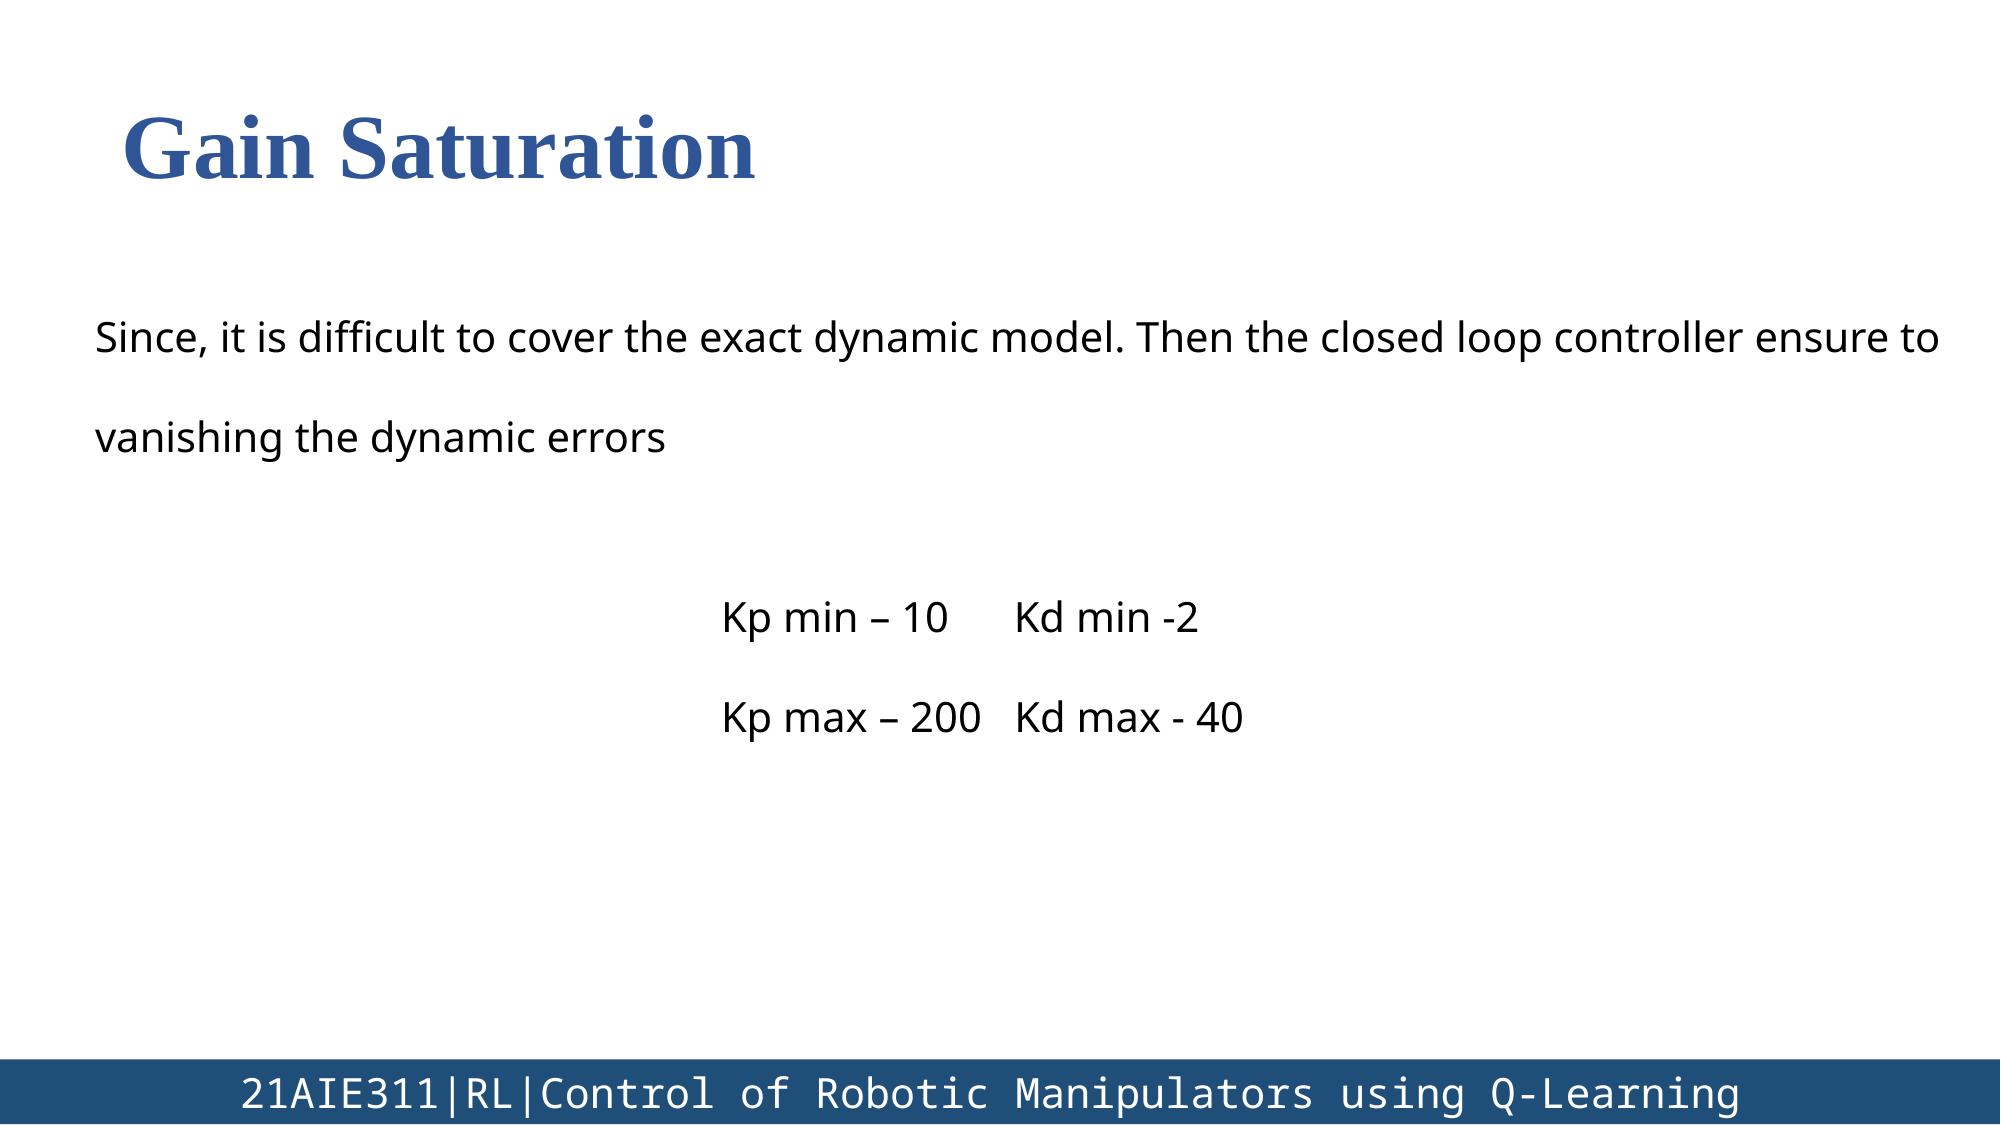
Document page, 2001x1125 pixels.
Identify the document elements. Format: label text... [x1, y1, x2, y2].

text_box Since, it is difficult to cover the exact dynamic model. Then the closed loop controller ensure to vanishing the dynamic errors [80, 252, 1972, 468]
text_box Kp min – 10 Kd min -2 Kp max – 200 Kd max - 40 [706, 533, 1346, 749]
text_box Gain Saturation [107, 79, 1227, 204]
text_box 21AIE311|RL|Control of Robotic Manipulators using Q-Learning [0, 1059, 2000, 1125]
